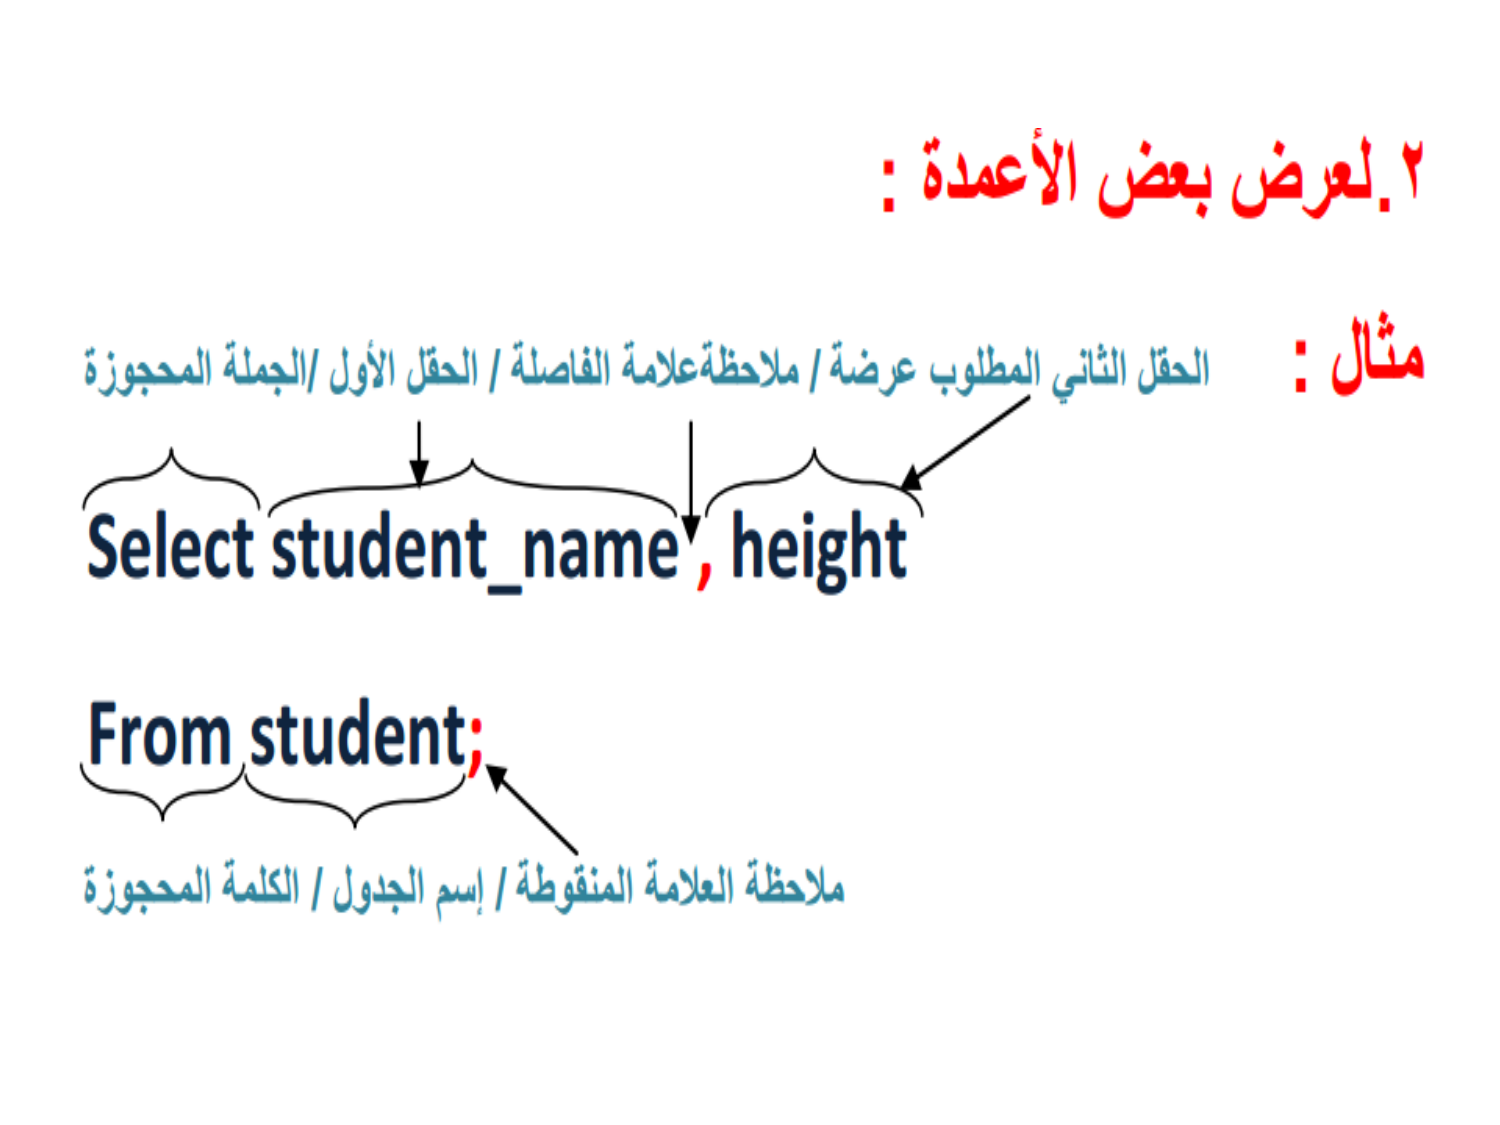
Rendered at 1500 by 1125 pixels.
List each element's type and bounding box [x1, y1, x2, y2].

picture [37, 128, 1462, 962]
